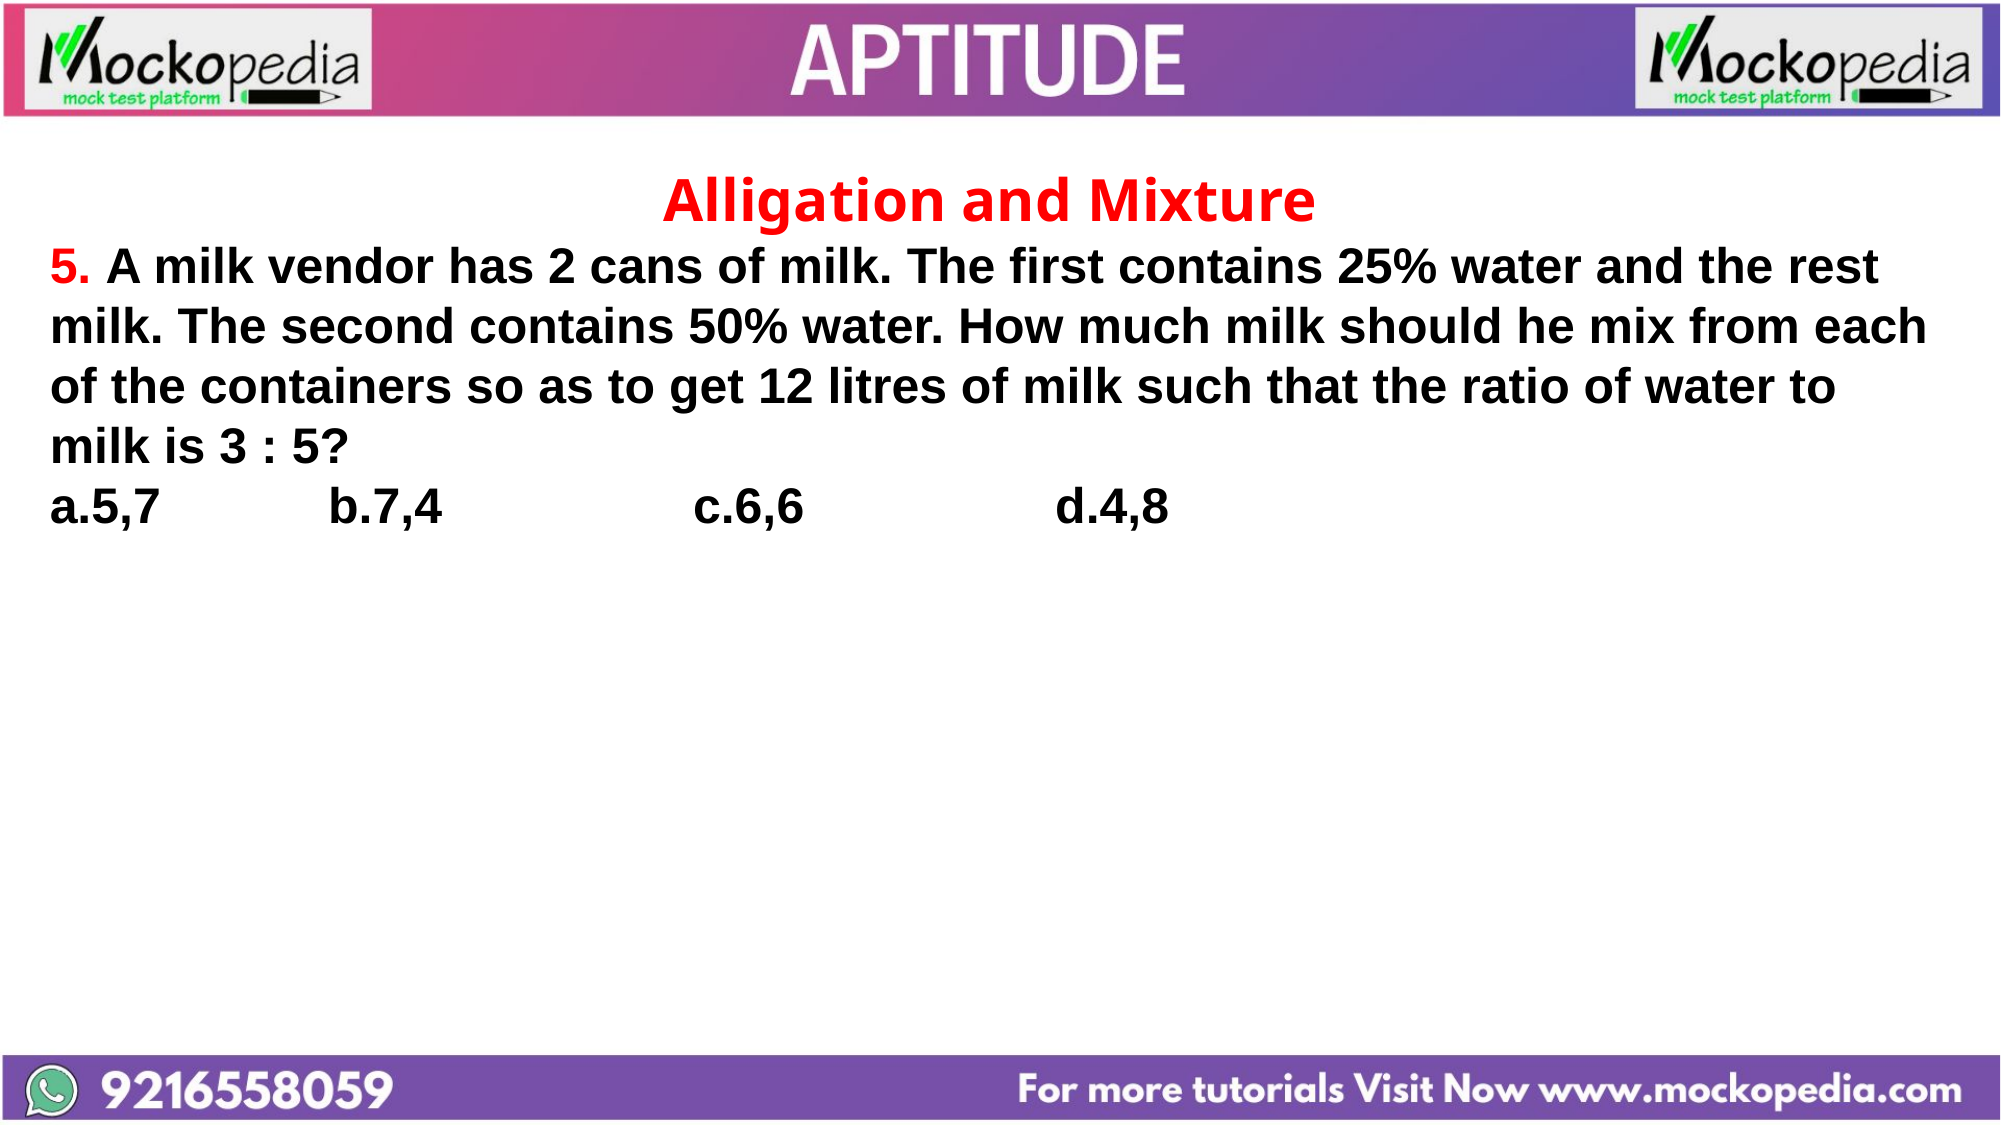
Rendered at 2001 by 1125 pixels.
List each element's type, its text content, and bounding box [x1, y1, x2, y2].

picture [0, 0, 2001, 1125]
text_box Alligation and Mixture 5. A milk vendor has 2 cans of milk. The first contains 25% water and the rest milk. The second contains 50% water. How much milk should he mix from each of the containers so as to get 12 litres of milk such that the ratio of water to milk is 3 : 5? a.5,7 b.7,4 c.6,6 d.4,8 [35, 155, 1961, 611]
